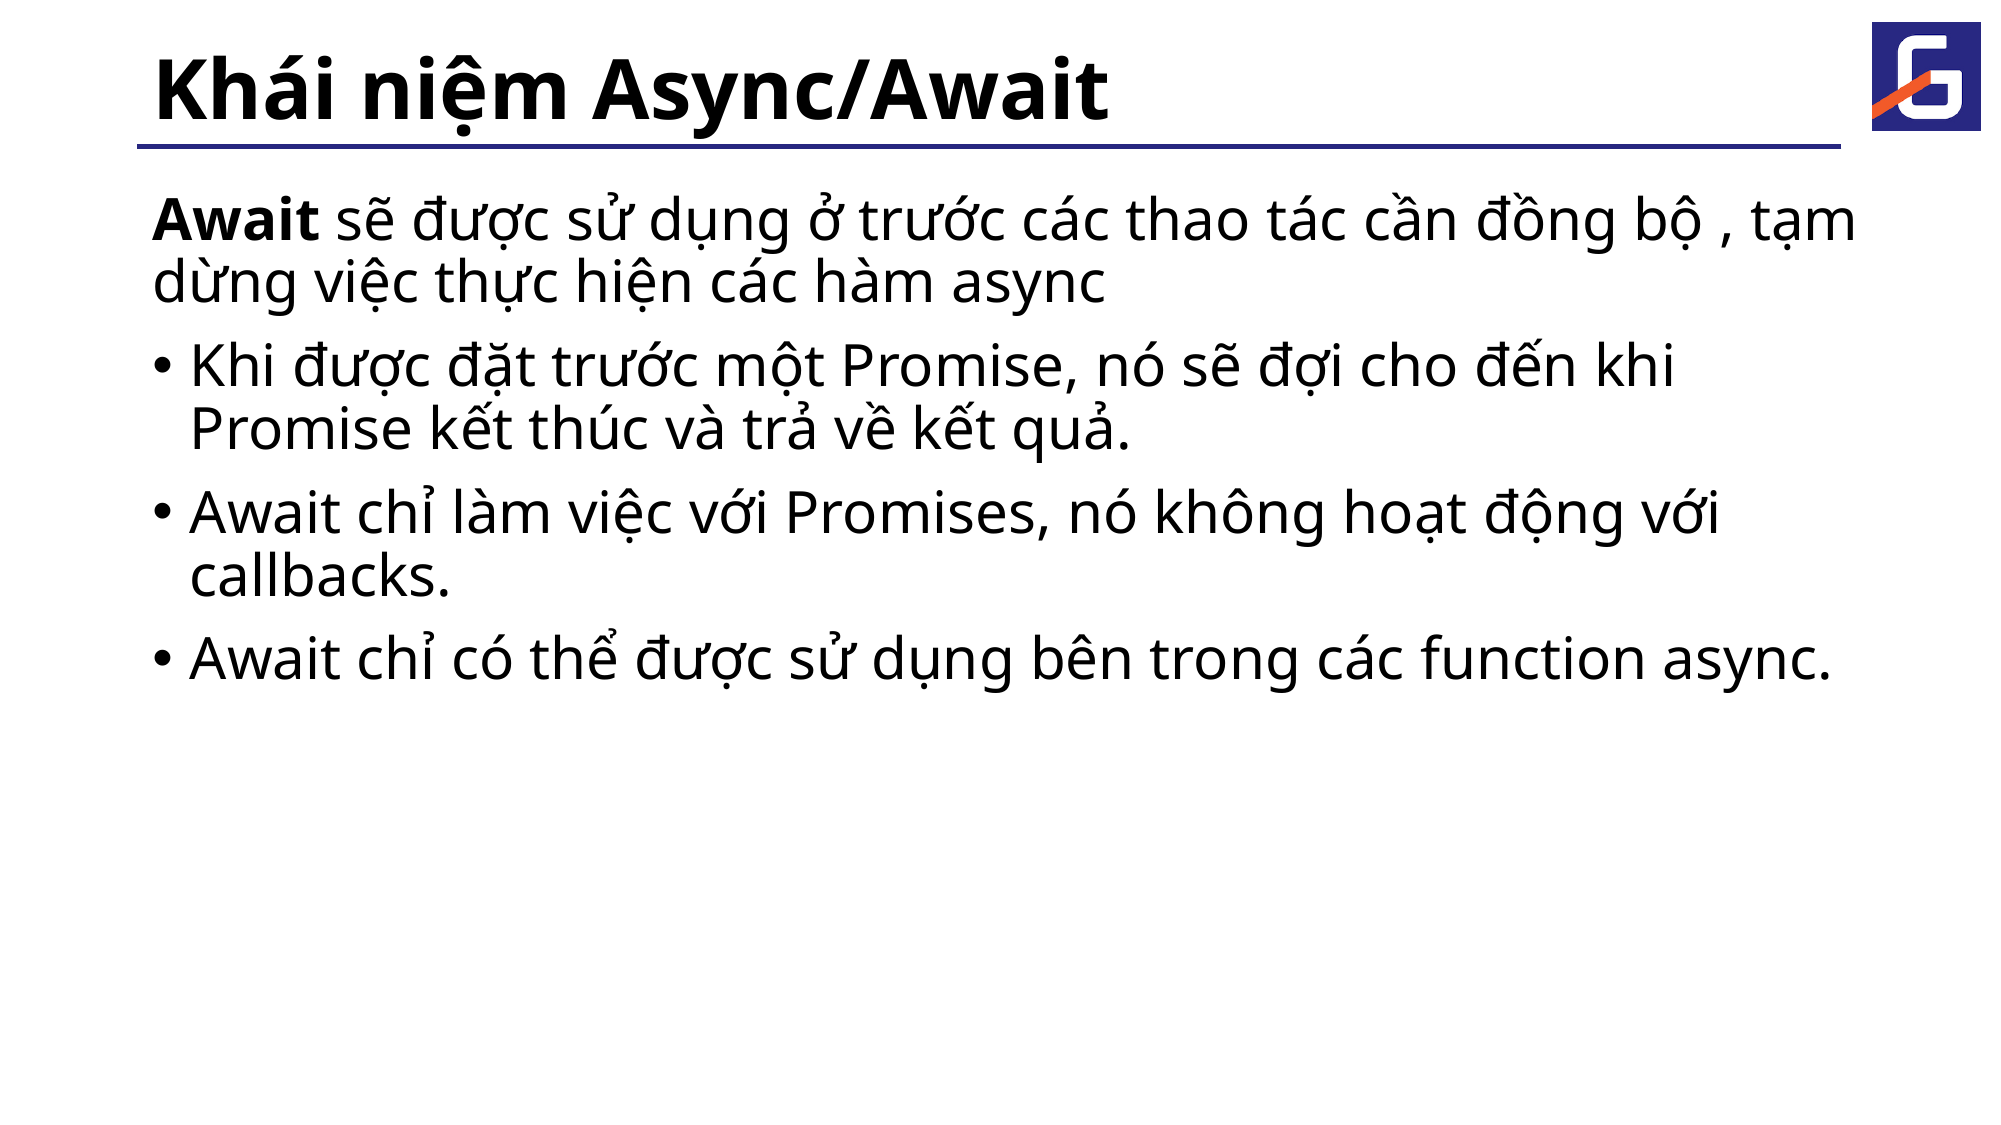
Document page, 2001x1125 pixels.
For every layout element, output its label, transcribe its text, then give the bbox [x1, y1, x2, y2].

picture [1872, 22, 1981, 131]
title Khái niệm Async/Await [137, 26, 1863, 160]
list Await sẽ được sử dụng ở trước các thao tác cần đồng bộ , tạm dừng việc thực hiện các hàm async Khi được đặt trước một Promise, nó sẽ đợi cho đến khi Promise kết thúc và trả về kết quả. Await chỉ làm việc với Promises, nó không hoạt động với callbacks. Await chỉ có thể được sử dụng bên trong các function async. [137, 182, 1925, 1125]
